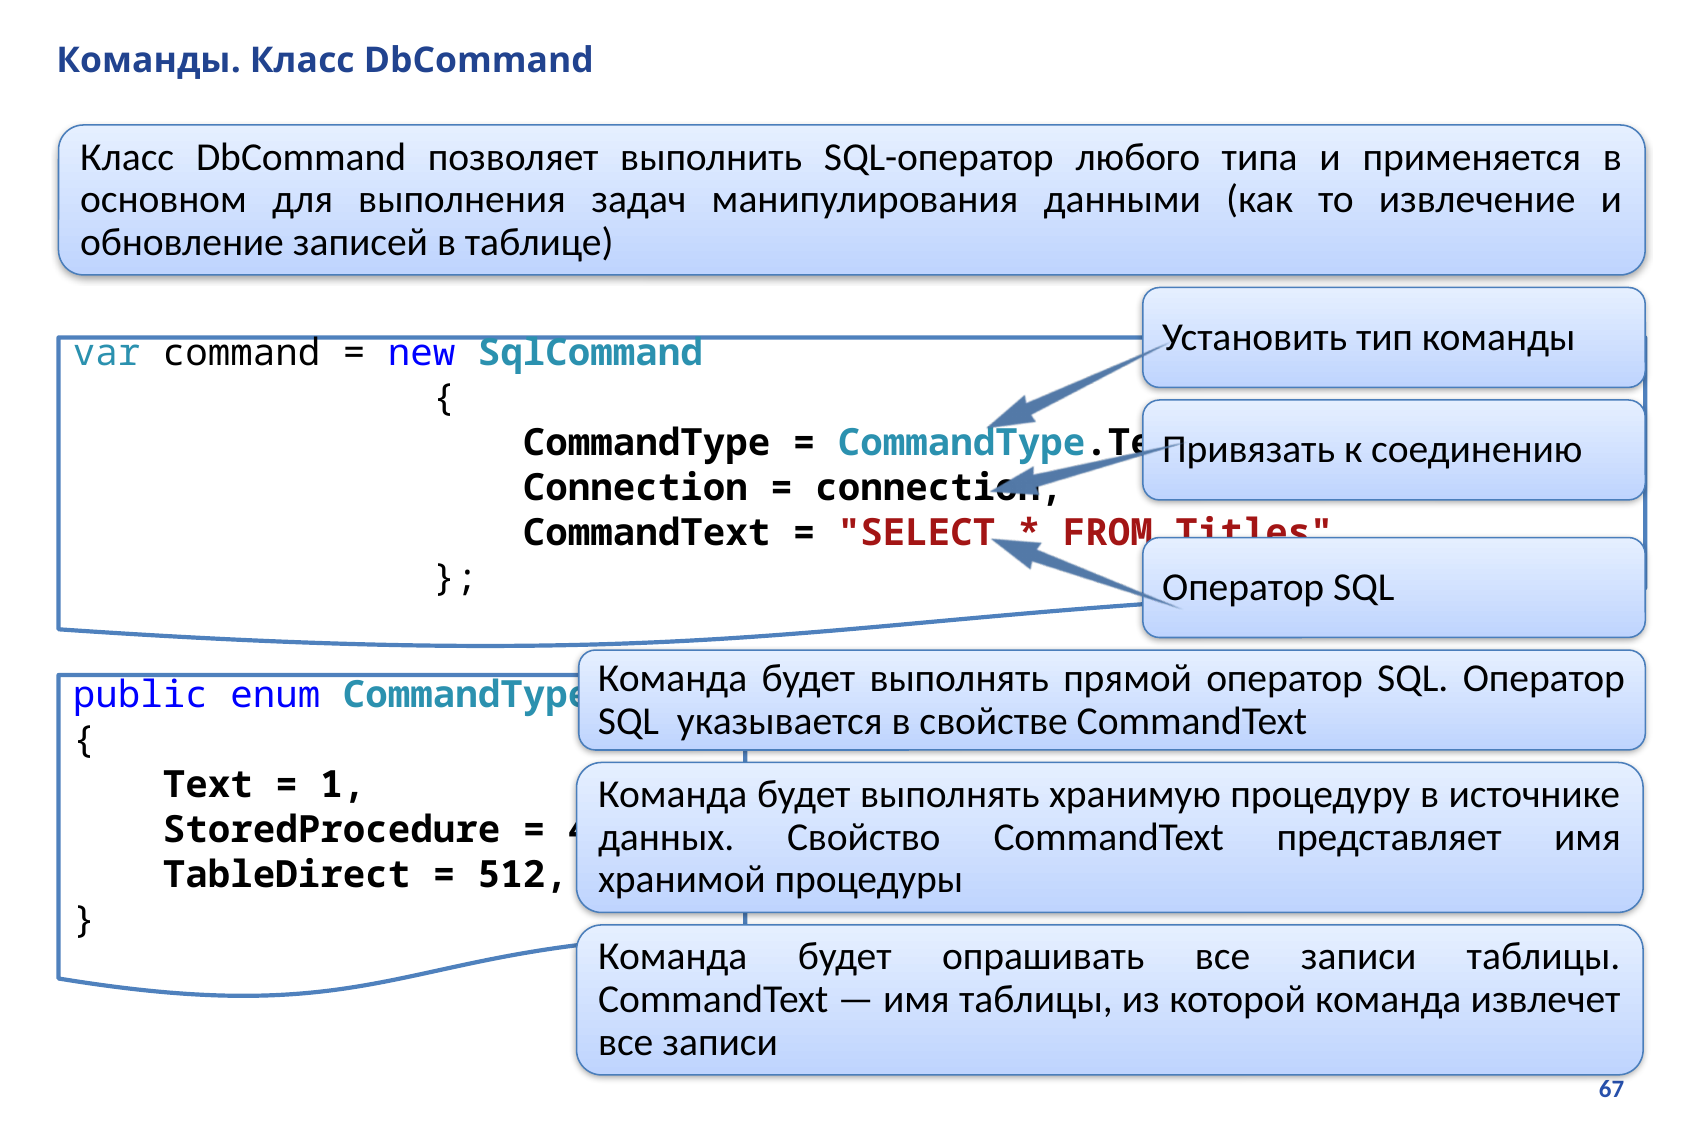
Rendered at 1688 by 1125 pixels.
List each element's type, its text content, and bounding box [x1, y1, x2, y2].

text_box Оператор SQL [1176, 536, 1647, 639]
text_box Команда будет выполнять прямой оператор SQL. Оператор SQL указывается в свойстве CommandText [577, 649, 1647, 751]
text_box Привязать к соединению [1191, 399, 1647, 501]
text_box var command = new SqlCommand { CommandType = CommandType.Text, Connection = connection, CommandText = "SELECT * FROM Titles" }; [1083, 495, 1648, 547]
text_box Команда будет выполнять хранимую процедуру в источнике данных. Свойство CommandText представляет имя хранимой процедуры [575, 761, 1644, 914]
text_box Установить тип команды [1142, 286, 1647, 389]
text_box var command = new SqlCommand { CommandType = CommandType.Text, Connection = connection, CommandText = "SELECT * FROM Titles" }; [56, 335, 1108, 649]
title Команды. Класс DbCommand [41, 29, 1653, 90]
picture [969, 323, 1200, 649]
text_box public enum CommandType { Text = 1, StoredProcedure = 4, TableDirect = 512, } [56, 672, 748, 998]
text_box Команда будет опрашивать все записи таблицы. CommandText — имя таблицы, из которой команда извлечет все записи [575, 924, 1644, 1076]
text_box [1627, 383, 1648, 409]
text_box Класс DbCommand позволяет выполнить SQL-оператор любого типа и применяется в основном для выполнения задач манипулирования данными (как то извлечение и обновление записей в таблице) [57, 124, 1646, 276]
